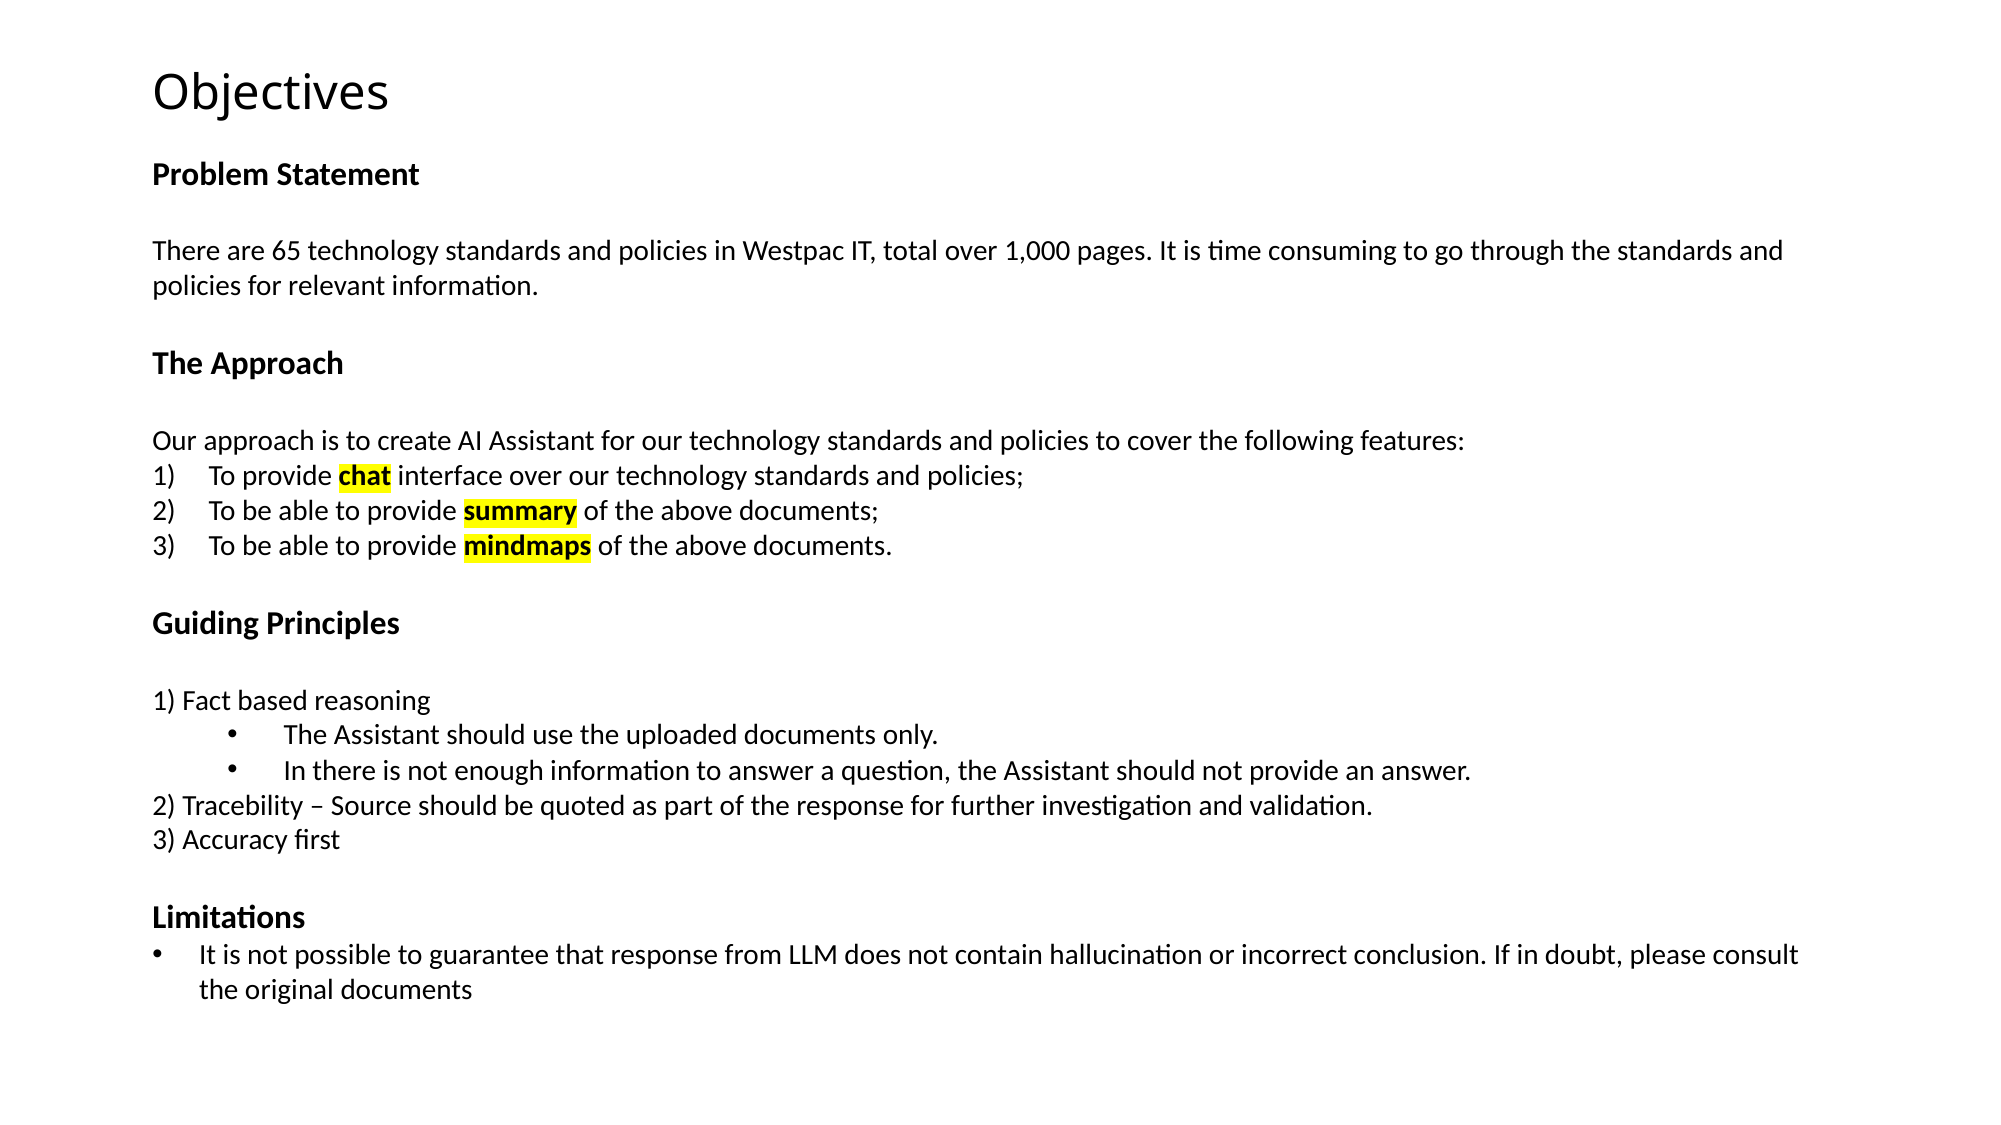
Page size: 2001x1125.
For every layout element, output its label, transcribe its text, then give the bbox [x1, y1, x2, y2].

text_box Problem Statement There are 65 technology standards and policies in Westpac IT, total over 1,000 pages. It is time consuming to go through the standards and policies for relevant information. The Approach Our approach is to create AI Assistant for our technology standards and policies to cover the following features: To provide chat interface over our technology standards and policies; To be able to provide summary of the above documents; To be able to provide mindmaps of the above documents. Guiding Principles 1) Fact based reasoning The Assistant should use the uploaded documents only. In there is not enough information to answer a question, the Assistant should not provide an answer. 2) Tracebility – Source should be quoted as part of the response for further investigation and validation. 3) Accuracy first Limitations It is not possible to guarantee that response from LLM does not contain hallucination or incorrect conclusion. If in doubt, please consult the original documents [137, 144, 1844, 1053]
title Objectives [137, 59, 1863, 128]
